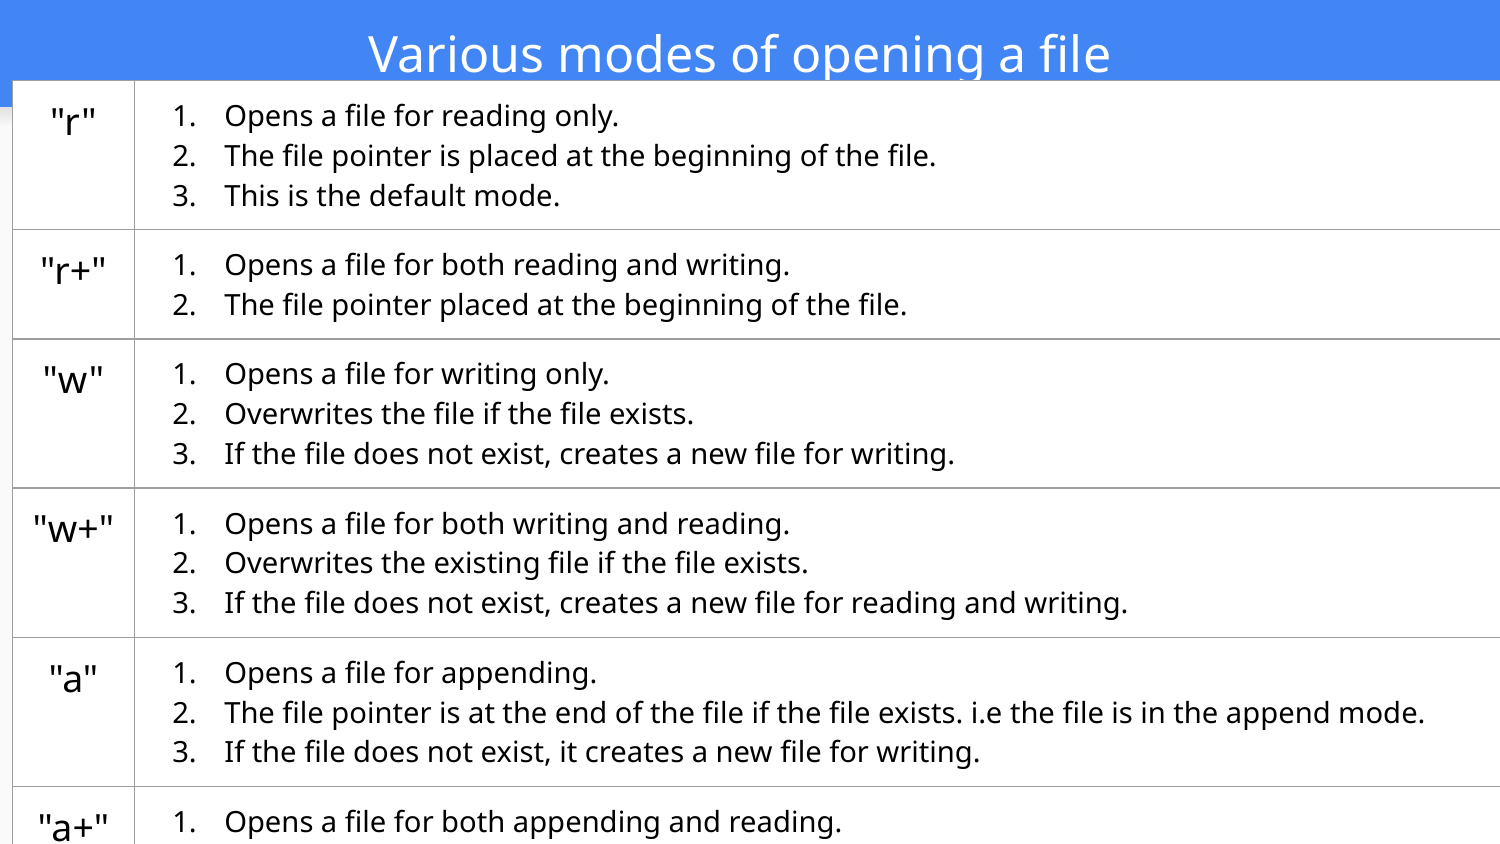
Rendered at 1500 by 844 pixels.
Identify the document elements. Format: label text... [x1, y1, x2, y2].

table_header Opens a file for reading only. The file pointer is placed at the beginning of the file. This is the default mode. [135, 81, 1500, 229]
table_cell Opens a file for both writing and reading. Overwrites the existing file if the file exists. If the file does not exist, creates a new file for reading and writing. [135, 489, 1500, 637]
table_cell Opens a file for both reading and writing. The file pointer placed at the beginning of the file. [135, 230, 1500, 338]
title Various modes of opening a file [16, 2, 1464, 80]
table_cell Opens a file for both appending and reading. The file pointer is at the end of the file if the file exists. The file opens in the append mode. If the file does not exist, it creates a new file for reading and writing. [135, 787, 1500, 844]
table_cell "a+" [13, 787, 134, 844]
table_header "r" [13, 81, 134, 229]
table_cell "r+" [13, 230, 134, 338]
table_cell "w+" [13, 489, 134, 637]
table_cell "w" [13, 340, 134, 487]
table_cell "a" [13, 638, 134, 786]
table_cell Opens a file for writing only. Overwrites the file if the file exists. If the file does not exist, creates a new file for writing. [135, 340, 1500, 487]
table_cell Opens a file for appending. The file pointer is at the end of the file if the file exists. i.e the file is in the append mode. If the file does not exist, it creates a new file for writing. [135, 638, 1500, 786]
